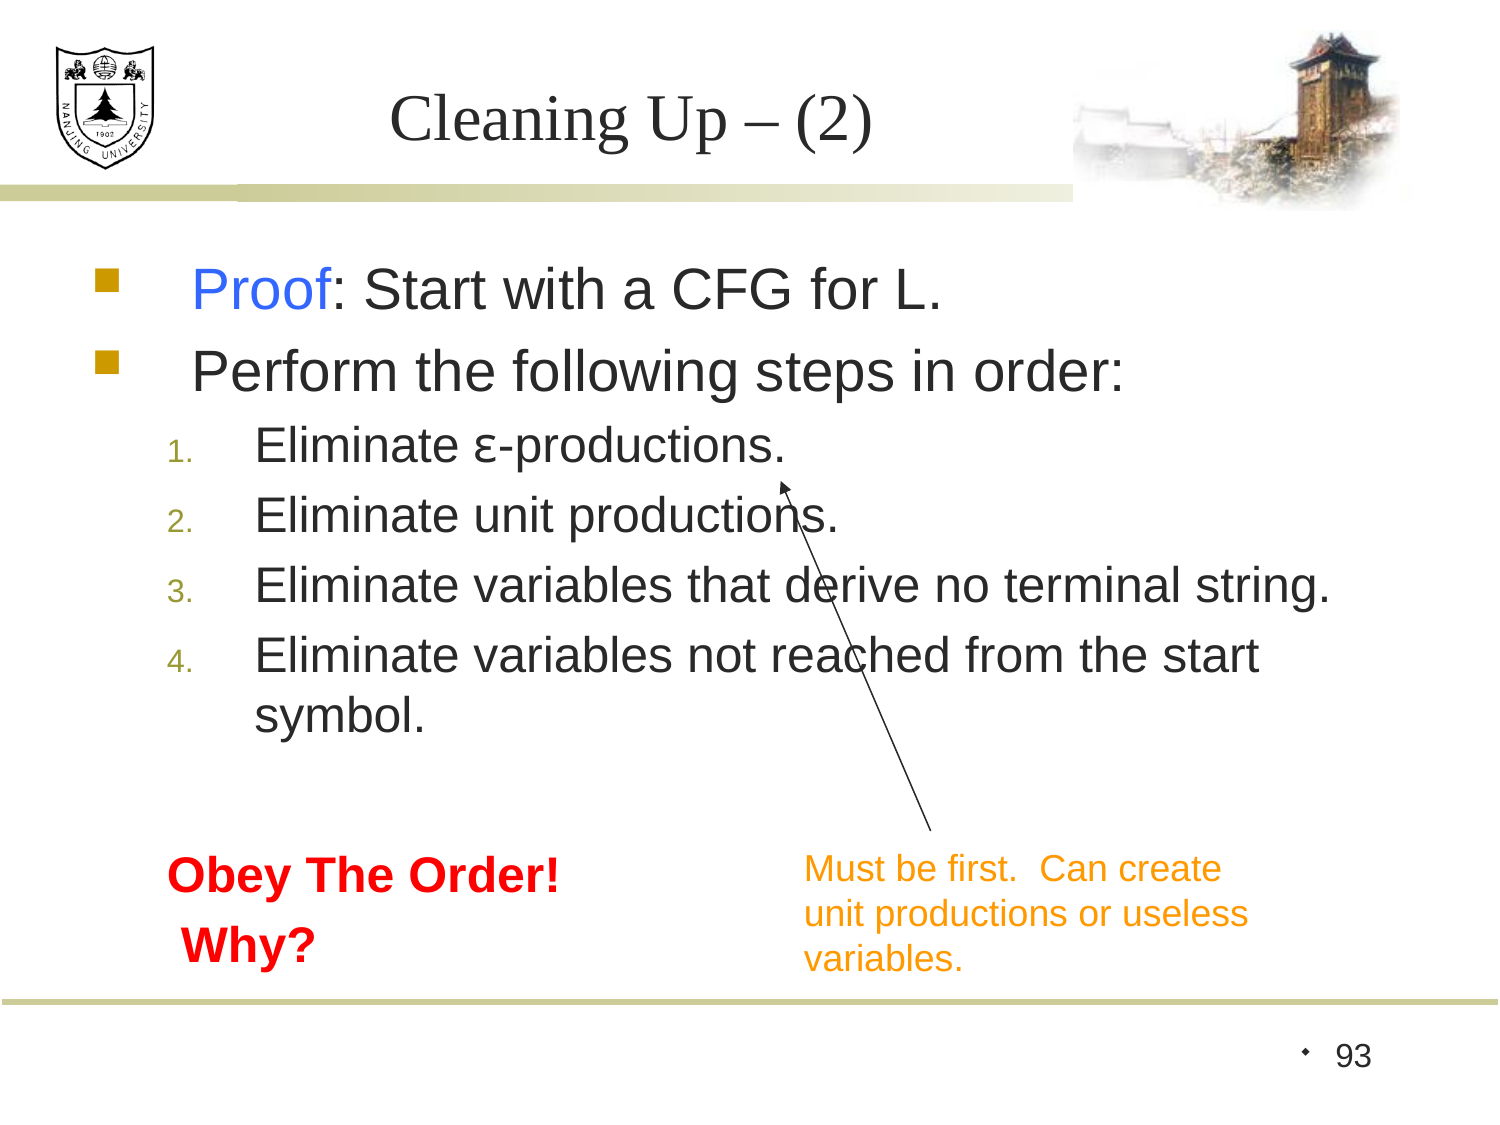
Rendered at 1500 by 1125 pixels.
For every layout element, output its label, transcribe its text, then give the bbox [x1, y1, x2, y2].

slide_number 93 [1234, 1030, 1388, 1107]
picture [50, 42, 160, 173]
title Cleaning Up – (2) [171, 66, 1093, 161]
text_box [715, 480, 1338, 1032]
list Proof: Start with a CFG for L. Perform the following steps in order: Eliminate ε-productions. Eliminate unit productions. Eliminate variables that derive no terminal string. Eliminate variables not reached from the start symbol. Obey The Order! Why? [76, 243, 1413, 965]
picture [2, 999, 715, 1005]
picture [1073, 30, 1400, 211]
picture [1338, 999, 1498, 1005]
